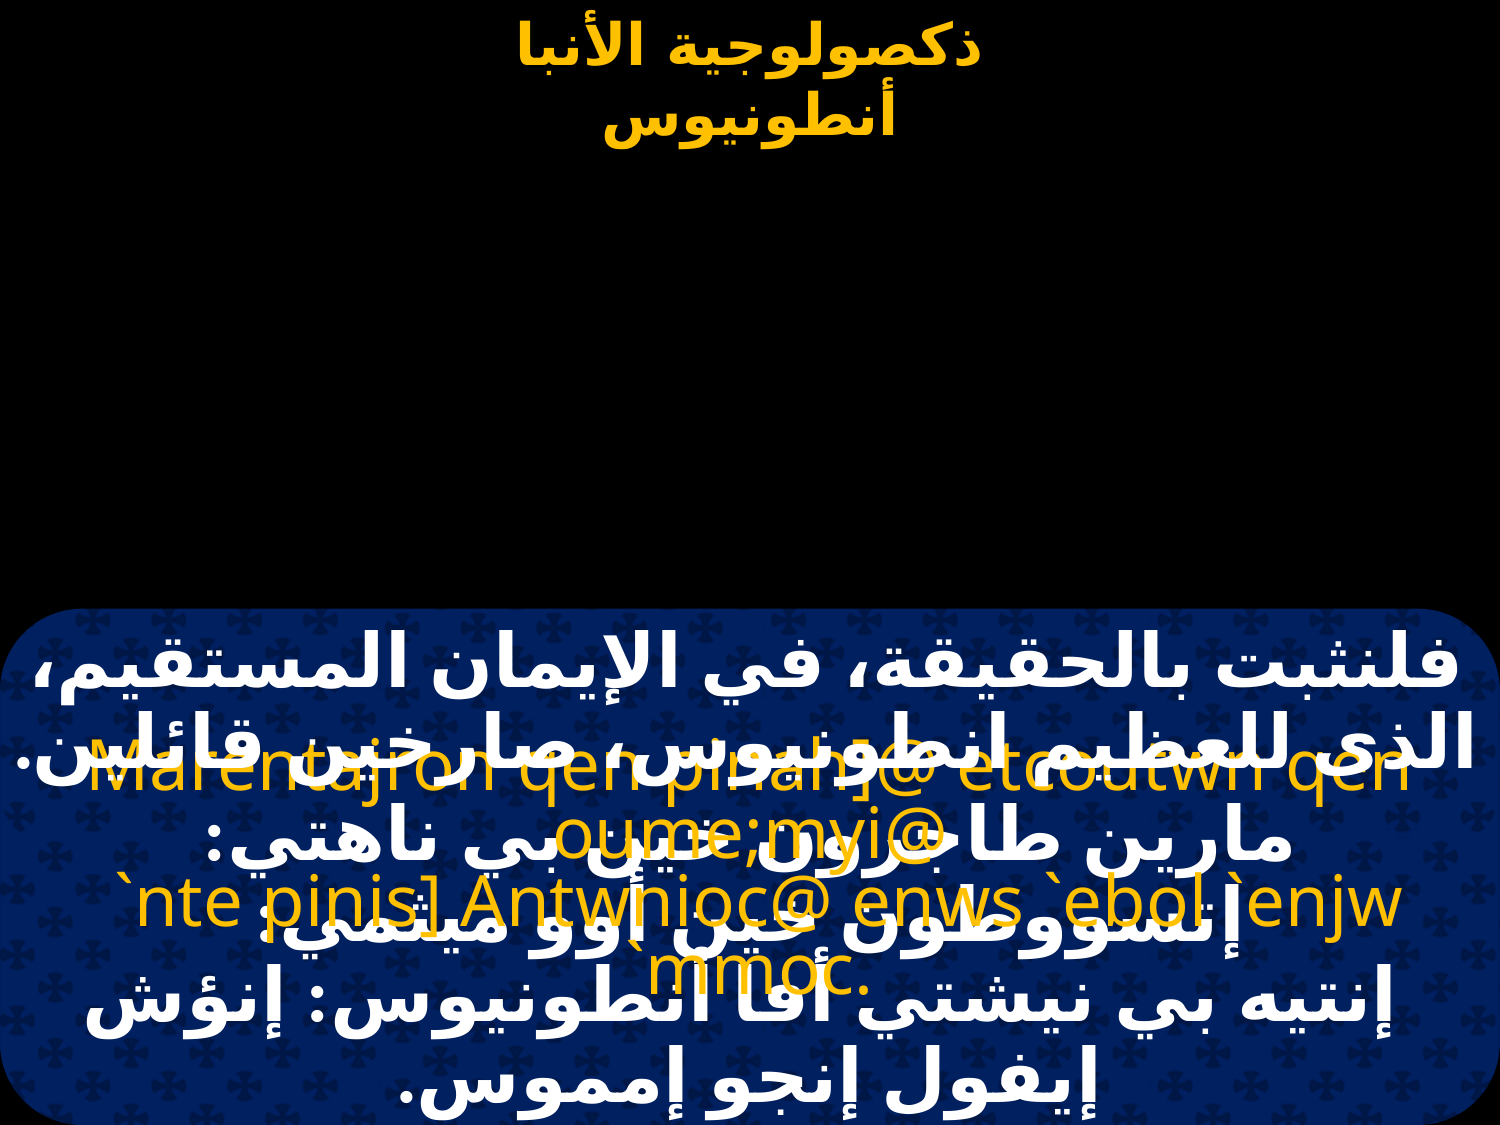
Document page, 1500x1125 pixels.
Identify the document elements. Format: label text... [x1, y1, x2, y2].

list فلنثبت بالحقيقة، في الإيمان المستقيم، الذى للعظيم انطونيوس، صارخين قائلين. [0, 615, 1500, 797]
list مارين طاجرون خين بي ناهتي: إتسووطون خين أوو ميثمي: إنتيه بي نيشتي أفا أنطونيوس: إنؤش إيفول إنجو إمموس. [0, 948, 1500, 1125]
picture [50, 608, 1450, 615]
list Marentajron qen pinah]@ etcoutwn qen oume;myi@ `nte pinis] Antwnioc@ enws `ebol `enjw `mmoc. [0, 797, 1500, 948]
